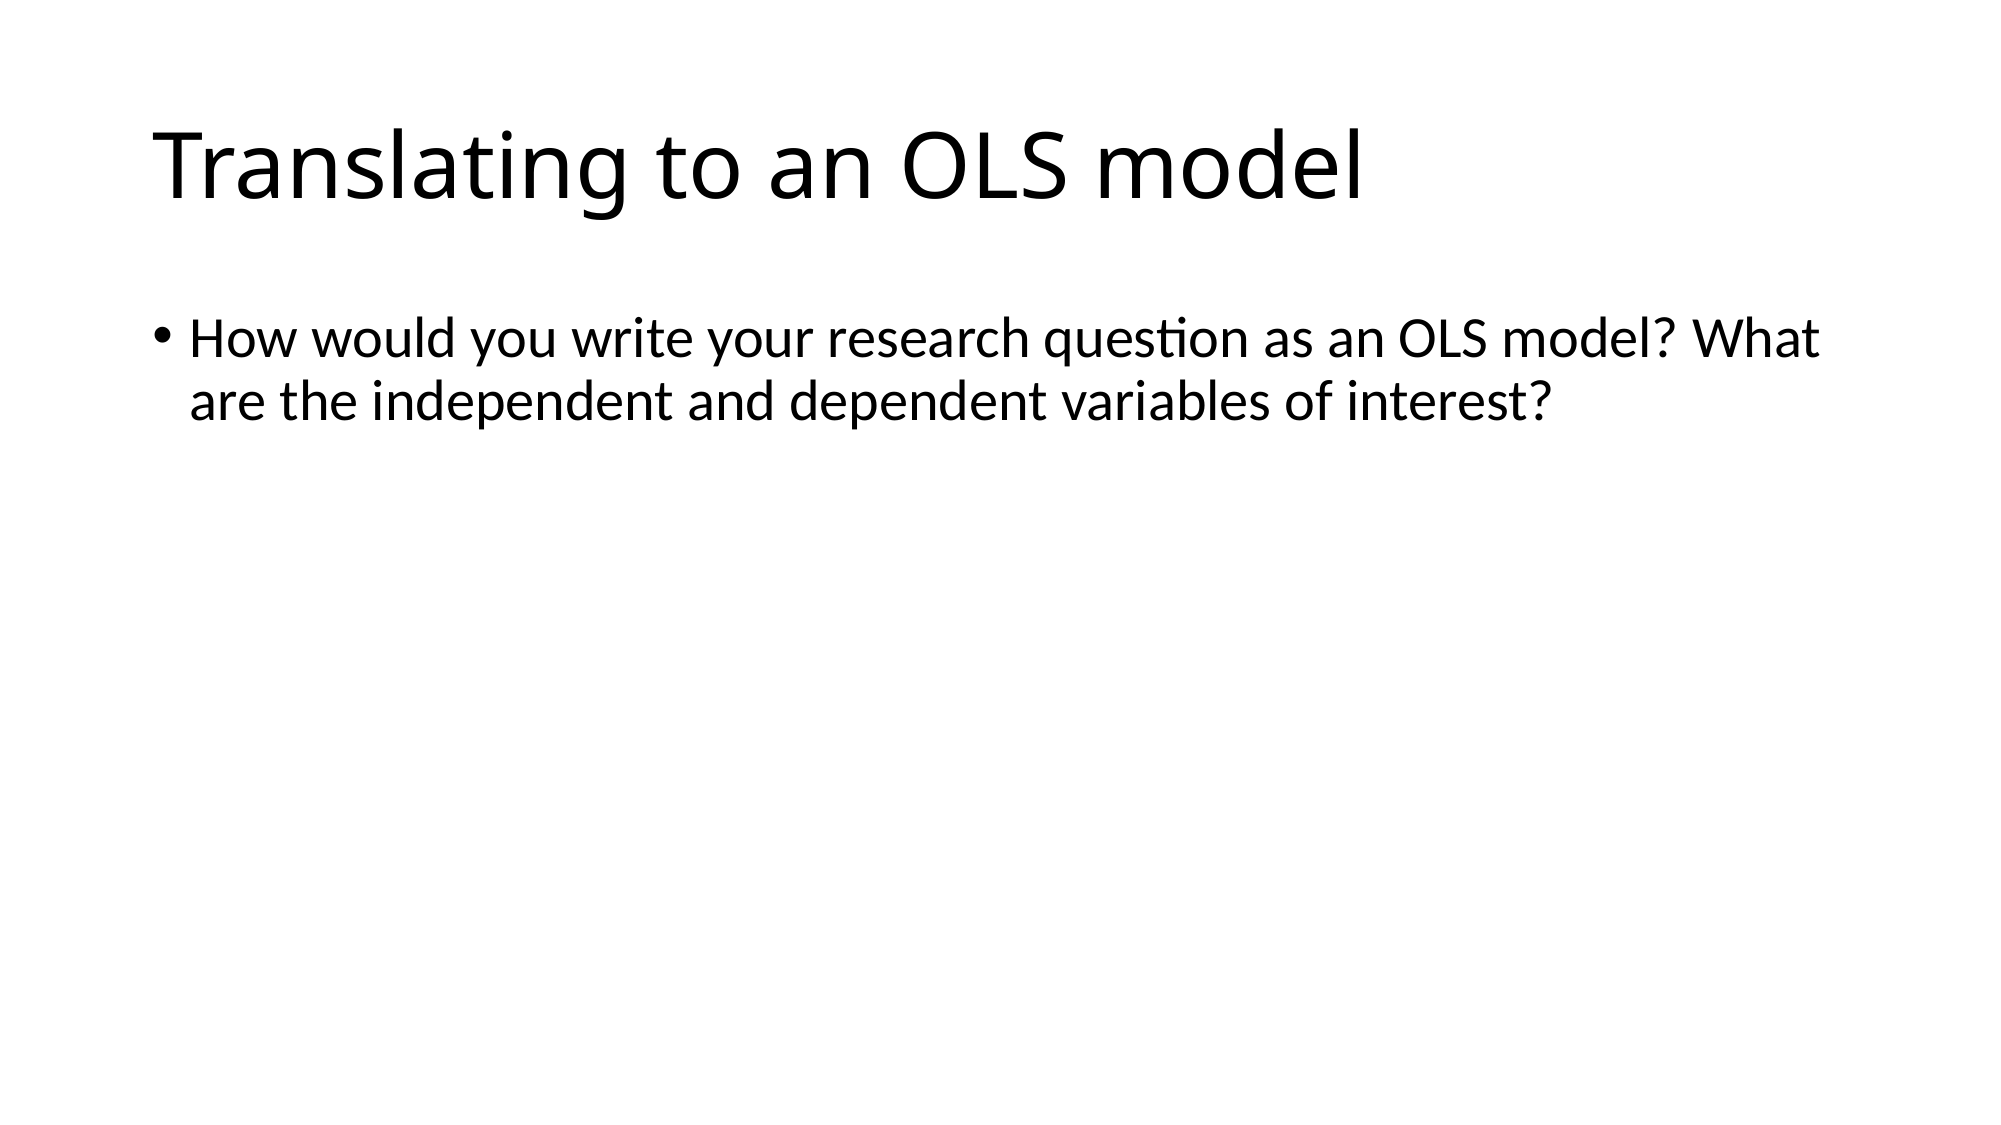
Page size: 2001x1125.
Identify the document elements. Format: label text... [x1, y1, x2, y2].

title Translating to an OLS model [137, 59, 1863, 278]
list How would you write your research question as an OLS model? What are the independent and dependent variables of interest? [137, 299, 1863, 1014]
